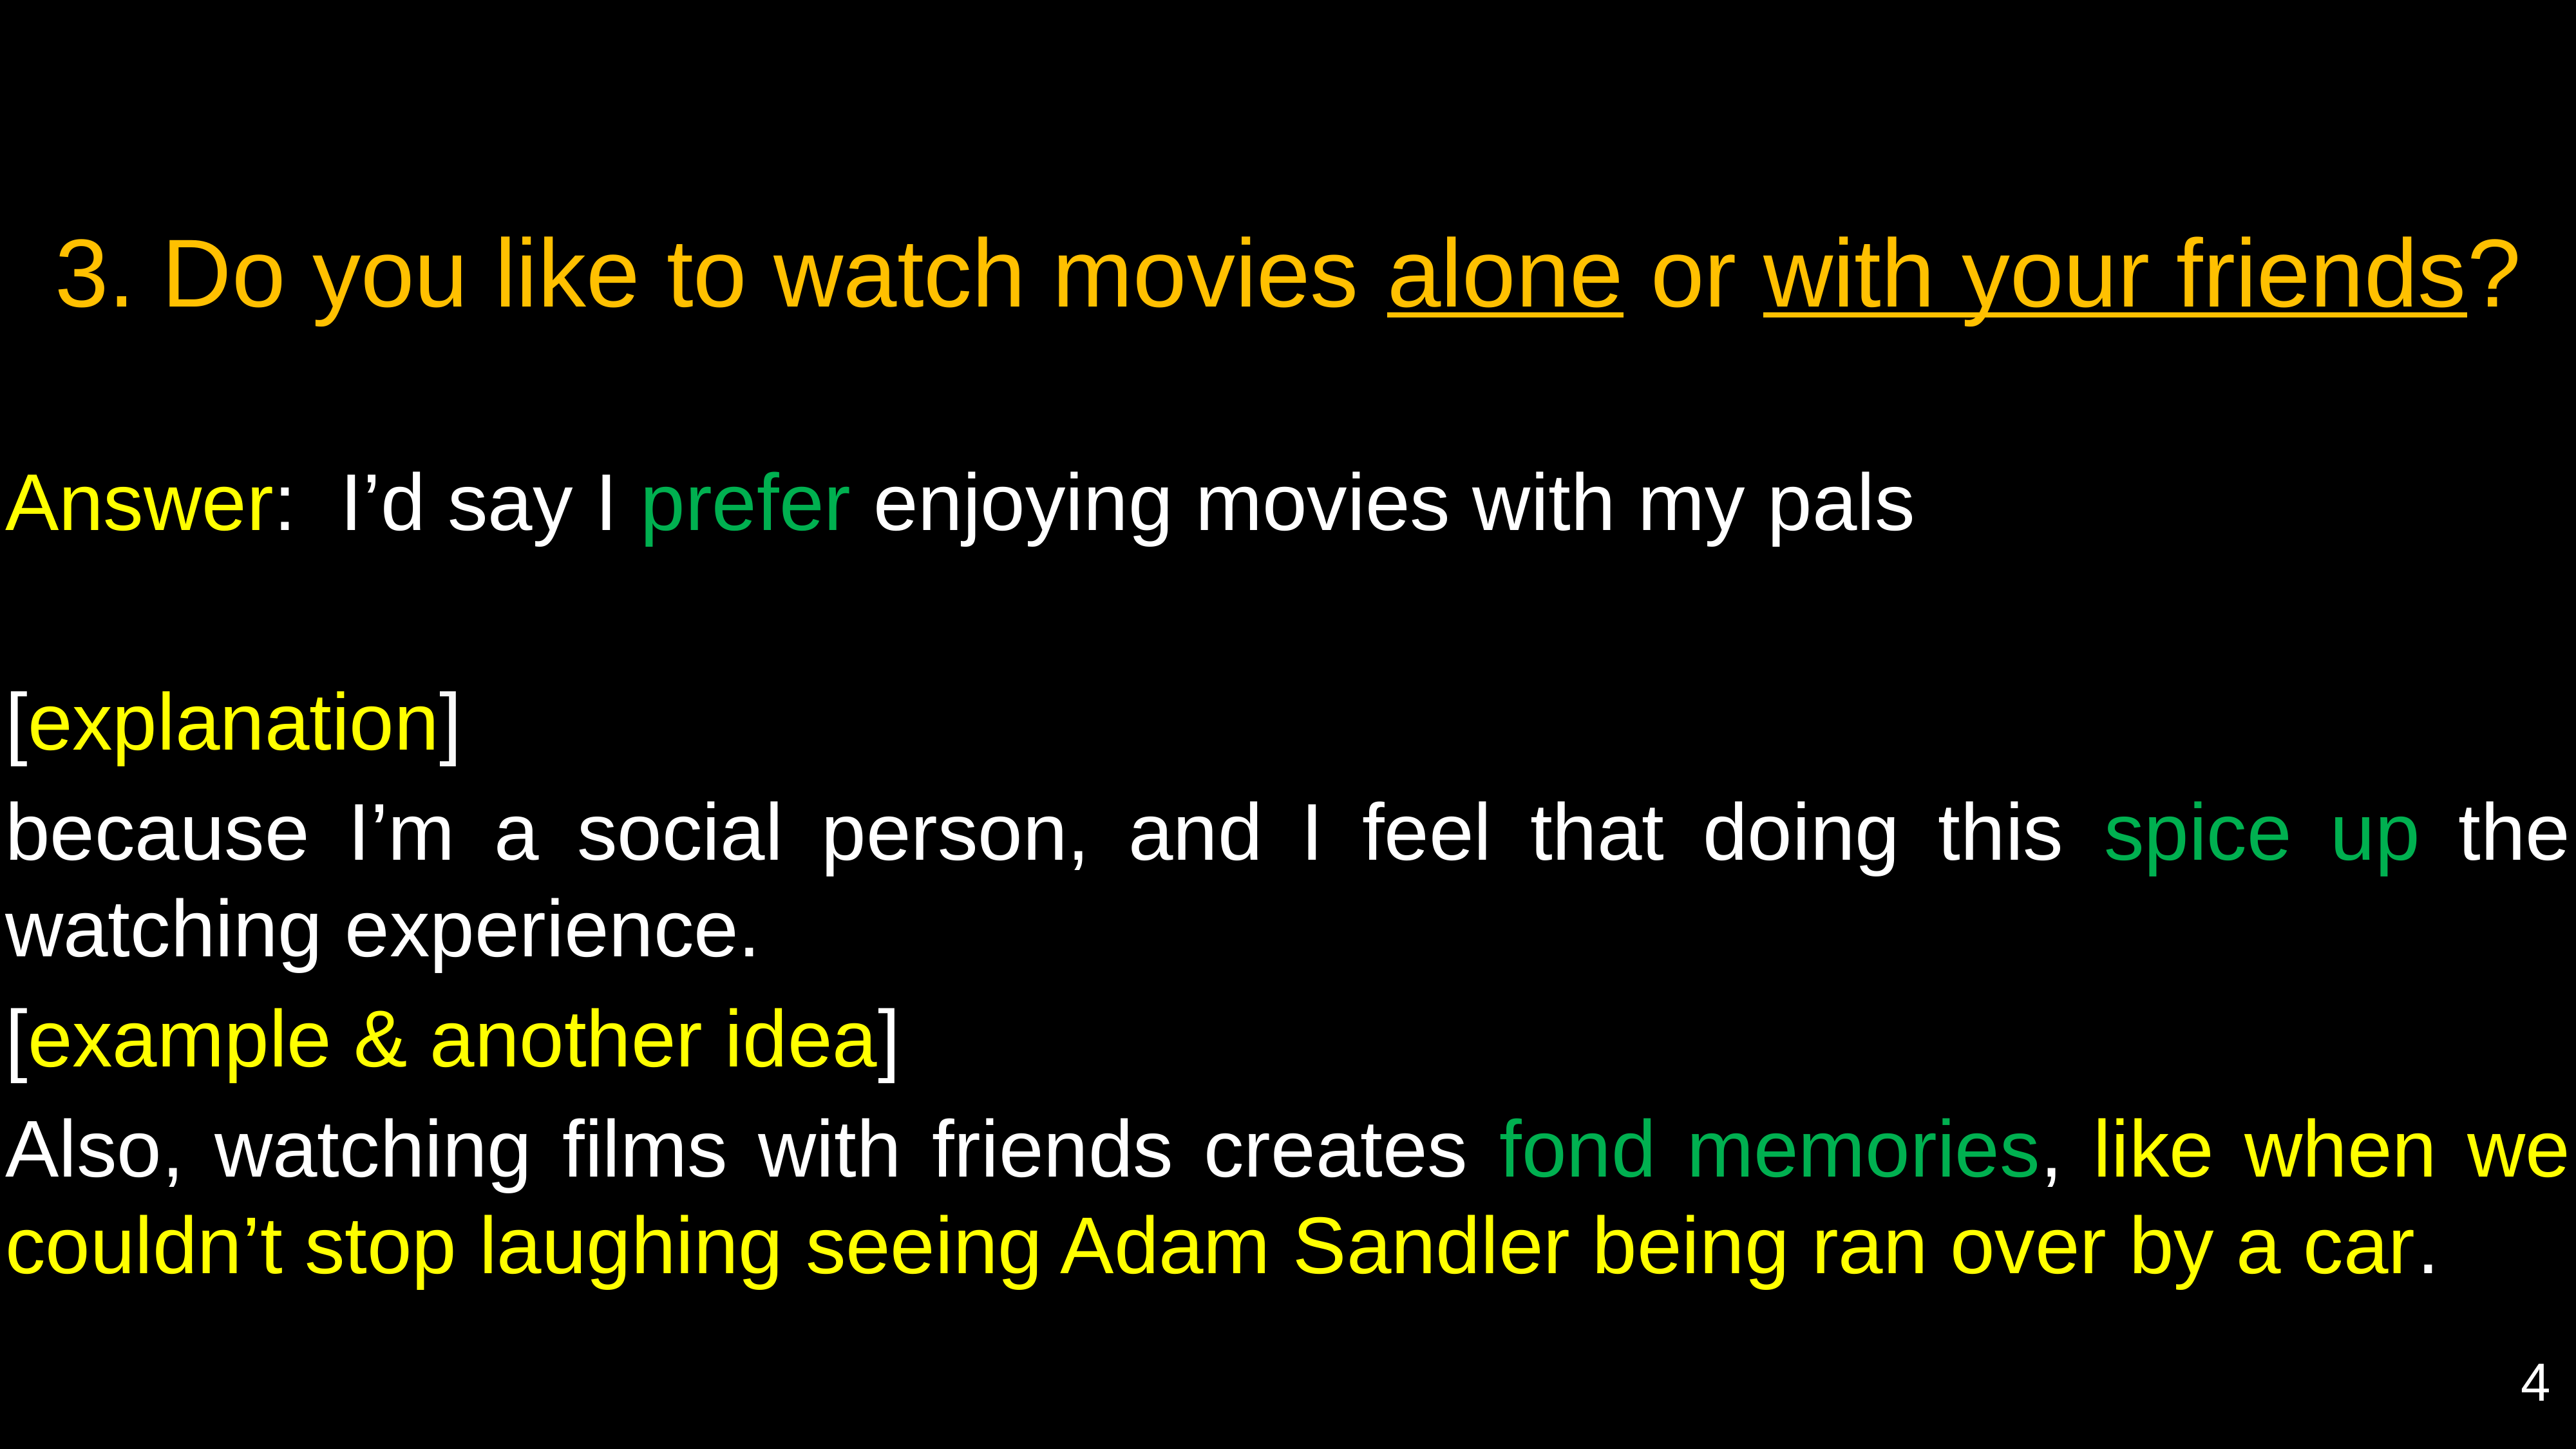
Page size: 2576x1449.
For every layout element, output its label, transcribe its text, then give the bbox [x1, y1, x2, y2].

slide_number 4 [2480, 1340, 2561, 1419]
list 3. Do you like to watch movies alone or with your friends? Answer: I’d say I prefer enjoying movies with my pals [explanation] because I’m a social person, and I feel that doing this spice up the watching experience. [example & another idea] Also, watching films with friends creates fond memories, like when we couldn’t stop laughing seeing Adam Sandler being ran over by a car. [0, 419, 2576, 1191]
